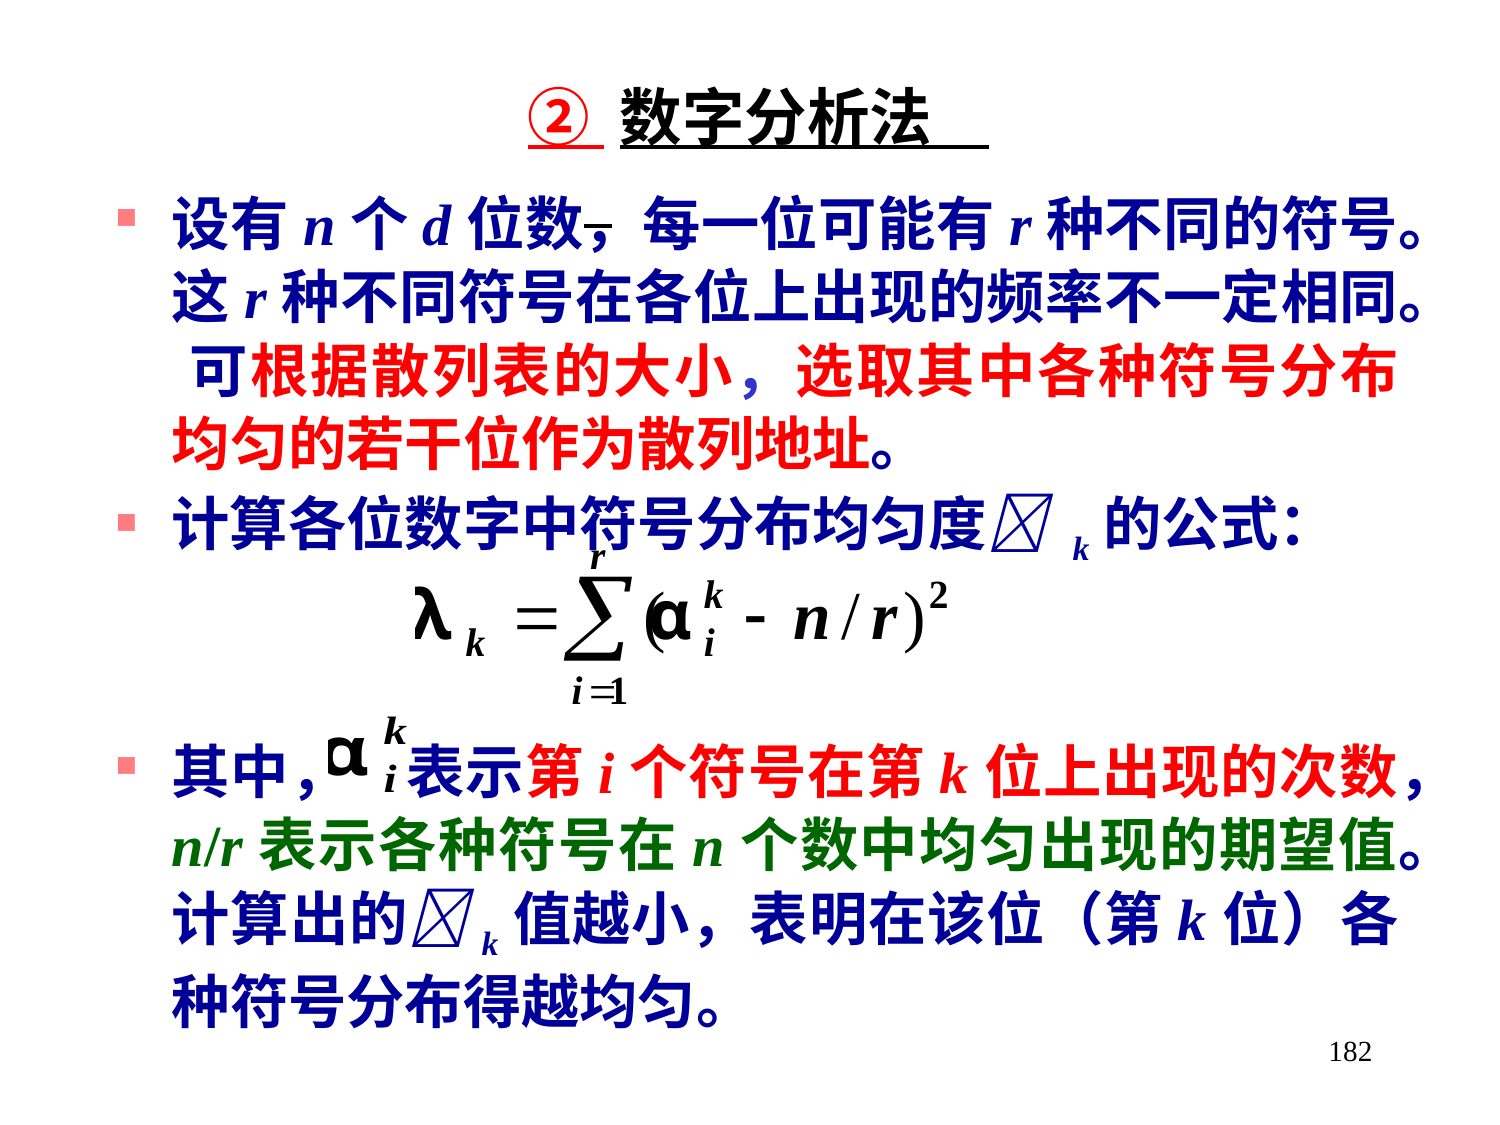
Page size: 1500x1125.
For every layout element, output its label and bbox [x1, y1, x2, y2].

text_box [513, 66, 1012, 160]
slide_number [1074, 1049, 1388, 1101]
text_box [100, 176, 1414, 1049]
